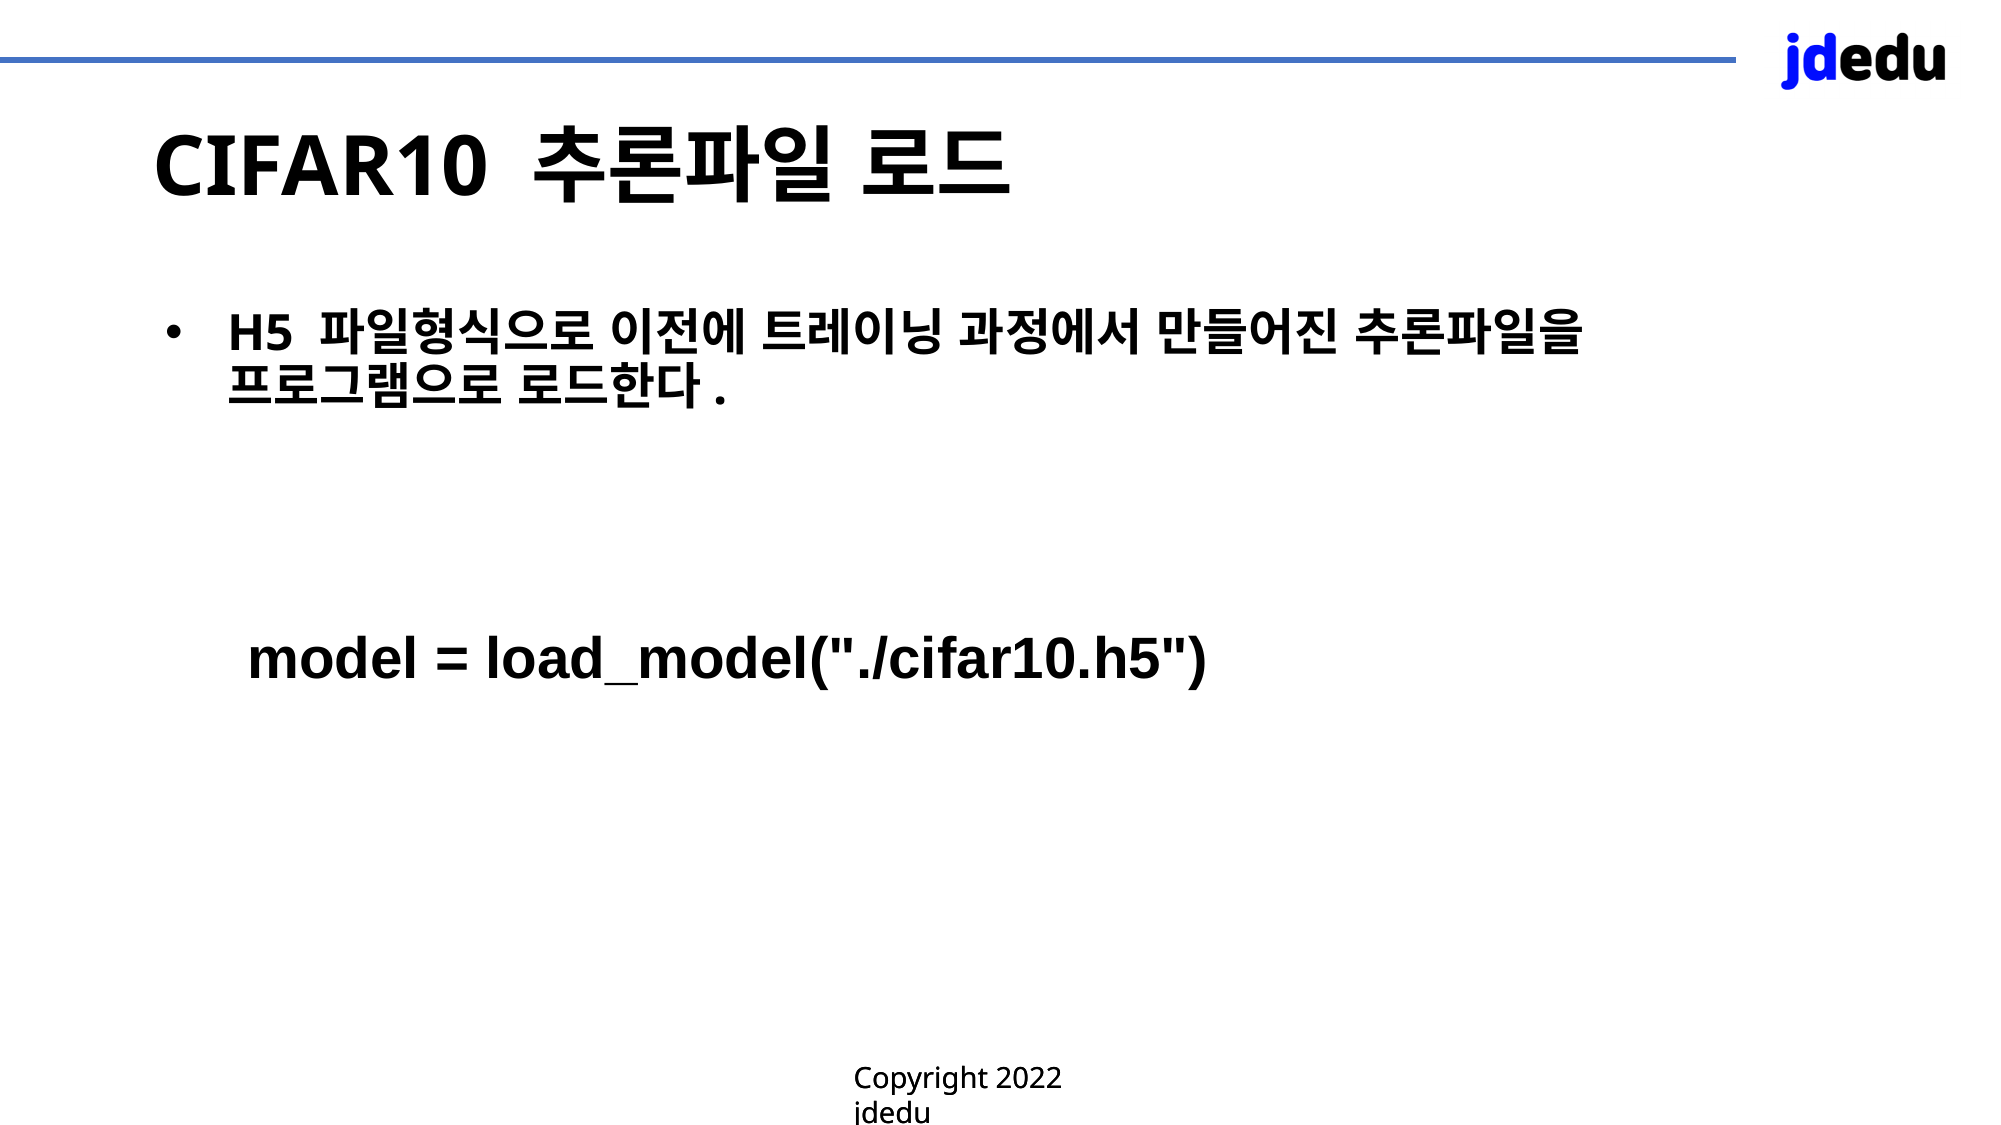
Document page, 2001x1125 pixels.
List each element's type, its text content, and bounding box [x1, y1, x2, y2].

title CIFAR10 추론파일 로드 [137, 59, 1863, 278]
text_box model = load_model("./cifar10.h5") [232, 612, 1224, 698]
list H5 파일형식으로 이전에 트레이닝 과정에서 만들어진 추론파일을 프로그램으로 로드한다. [137, 299, 1863, 536]
picture [1764, 21, 1961, 99]
